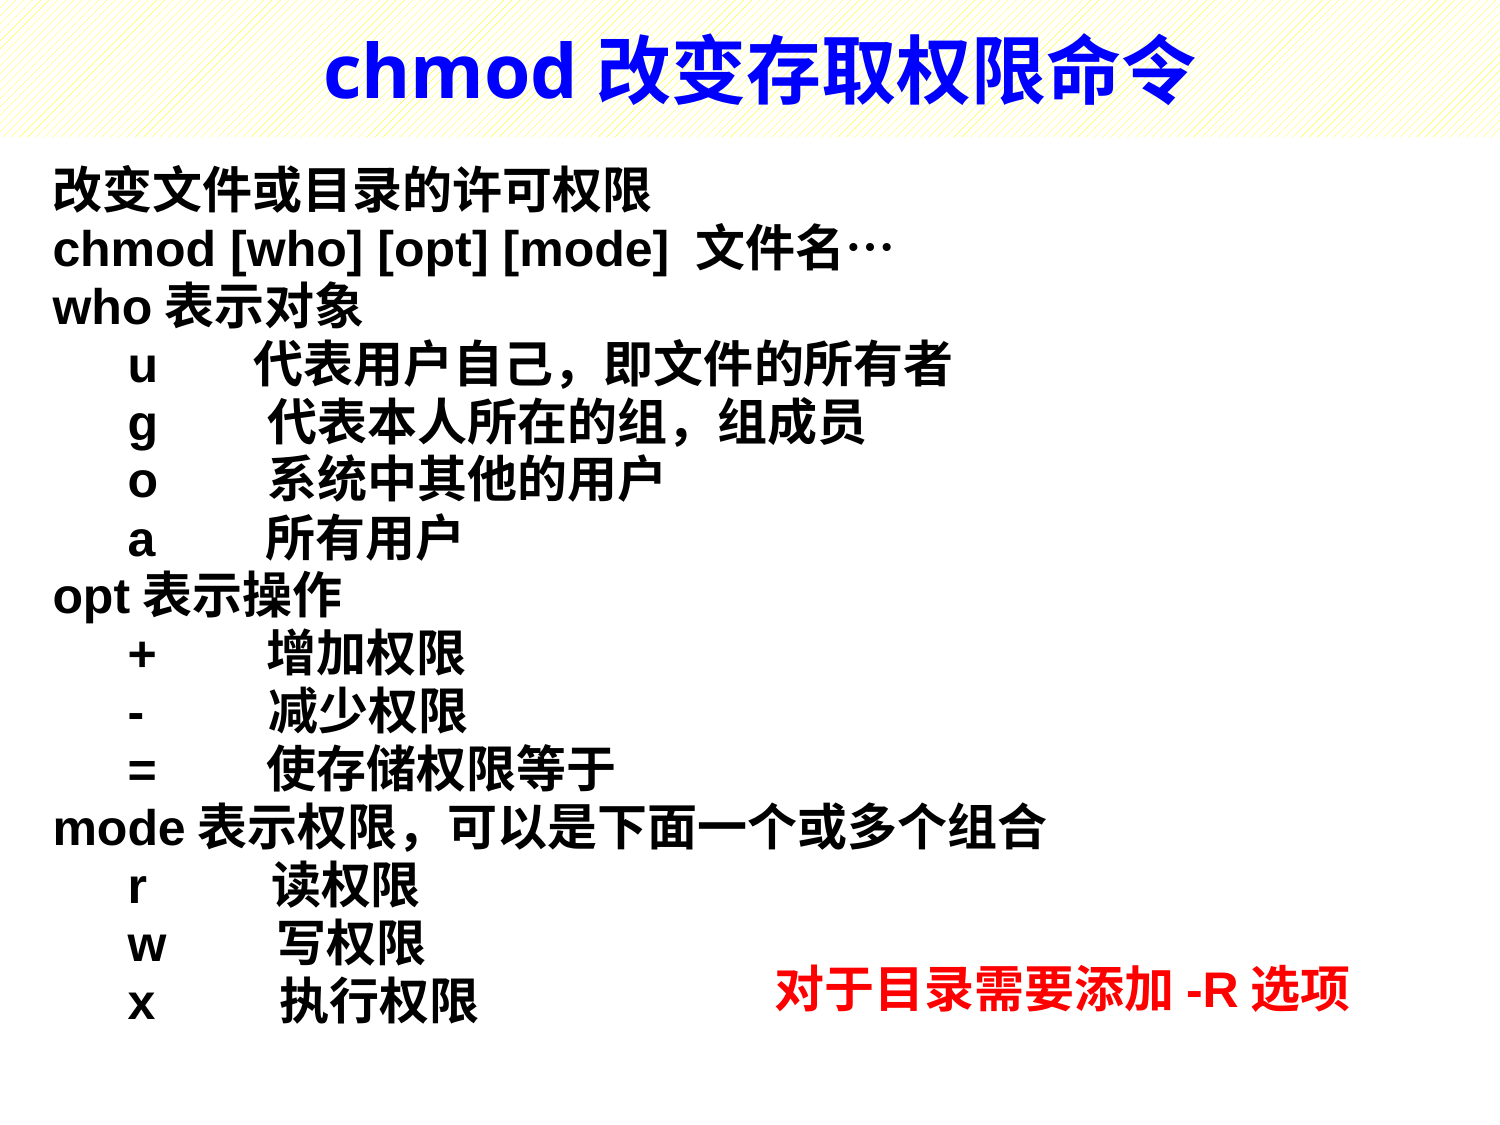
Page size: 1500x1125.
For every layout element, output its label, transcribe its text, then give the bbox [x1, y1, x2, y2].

title chmod改变存取权限命令 [0, 0, 1500, 138]
text_box 对于目录需要添加-R选项 [675, 949, 1450, 1025]
list 改变文件或目录的许可权限 chmod [who] [opt] [mode] 文件名… who表示对象 u 代表用户自己，即文件的所有者 g 代表本人所在的组，组成员 o 系统中其他的用户 a 所有用户 opt表示操作 + 增加权限 - 减少权限 = 使存储权限等于 mode表示权限，可以是下面一个或多个组合 r 读权限 w 写权限 x 执行权限 [37, 162, 1475, 1075]
